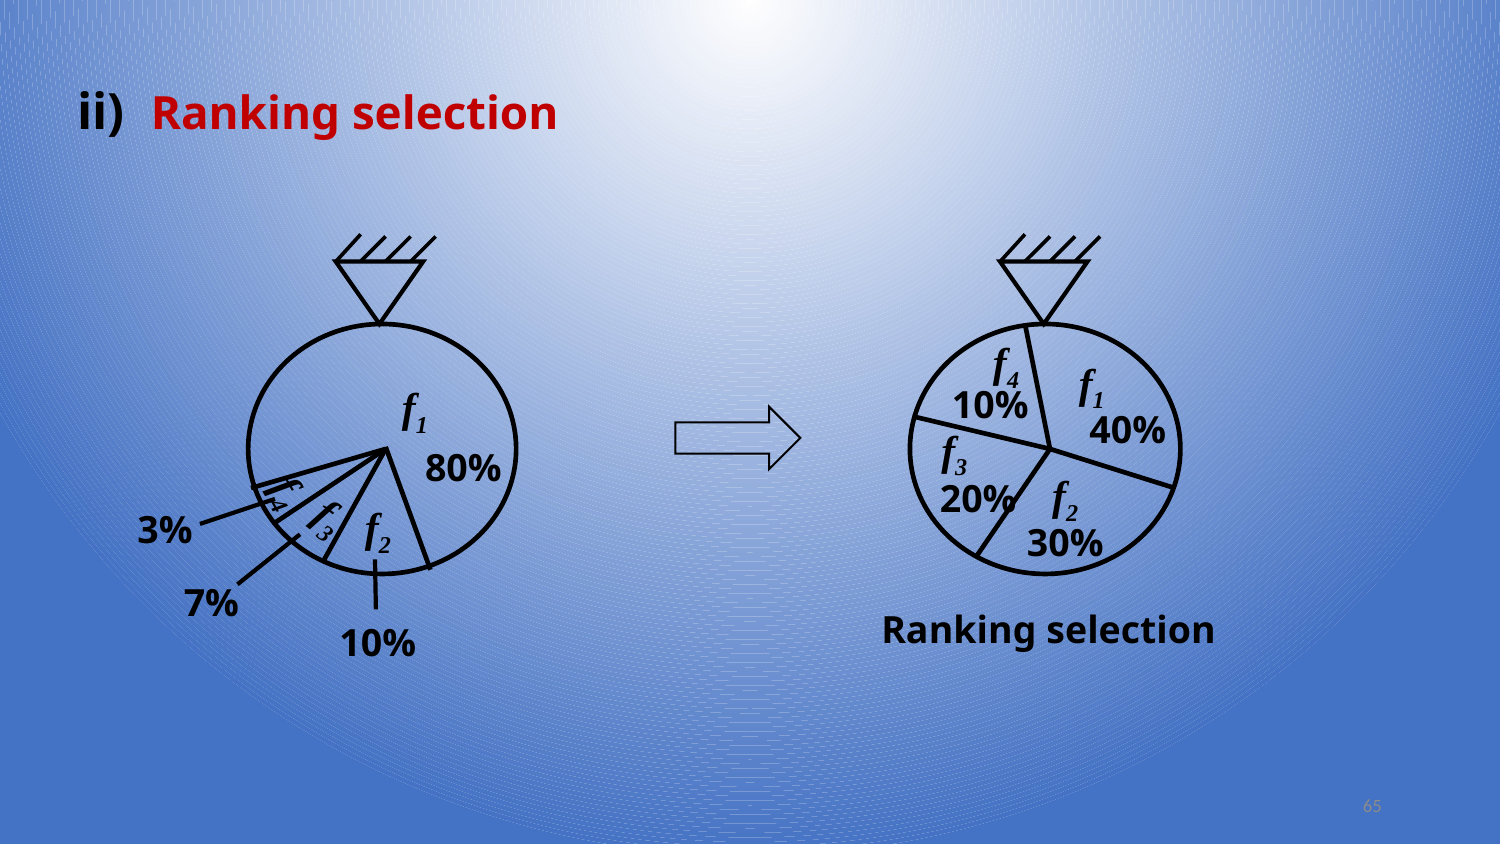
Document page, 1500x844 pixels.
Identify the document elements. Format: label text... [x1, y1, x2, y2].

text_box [123, 234, 517, 672]
text_box Ranking selection [866, 598, 1232, 659]
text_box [909, 234, 1181, 574]
text_box ii) Ranking selection [62, 71, 1438, 147]
text_box [674, 404, 802, 472]
slide_number 65 [1059, 782, 1397, 827]
